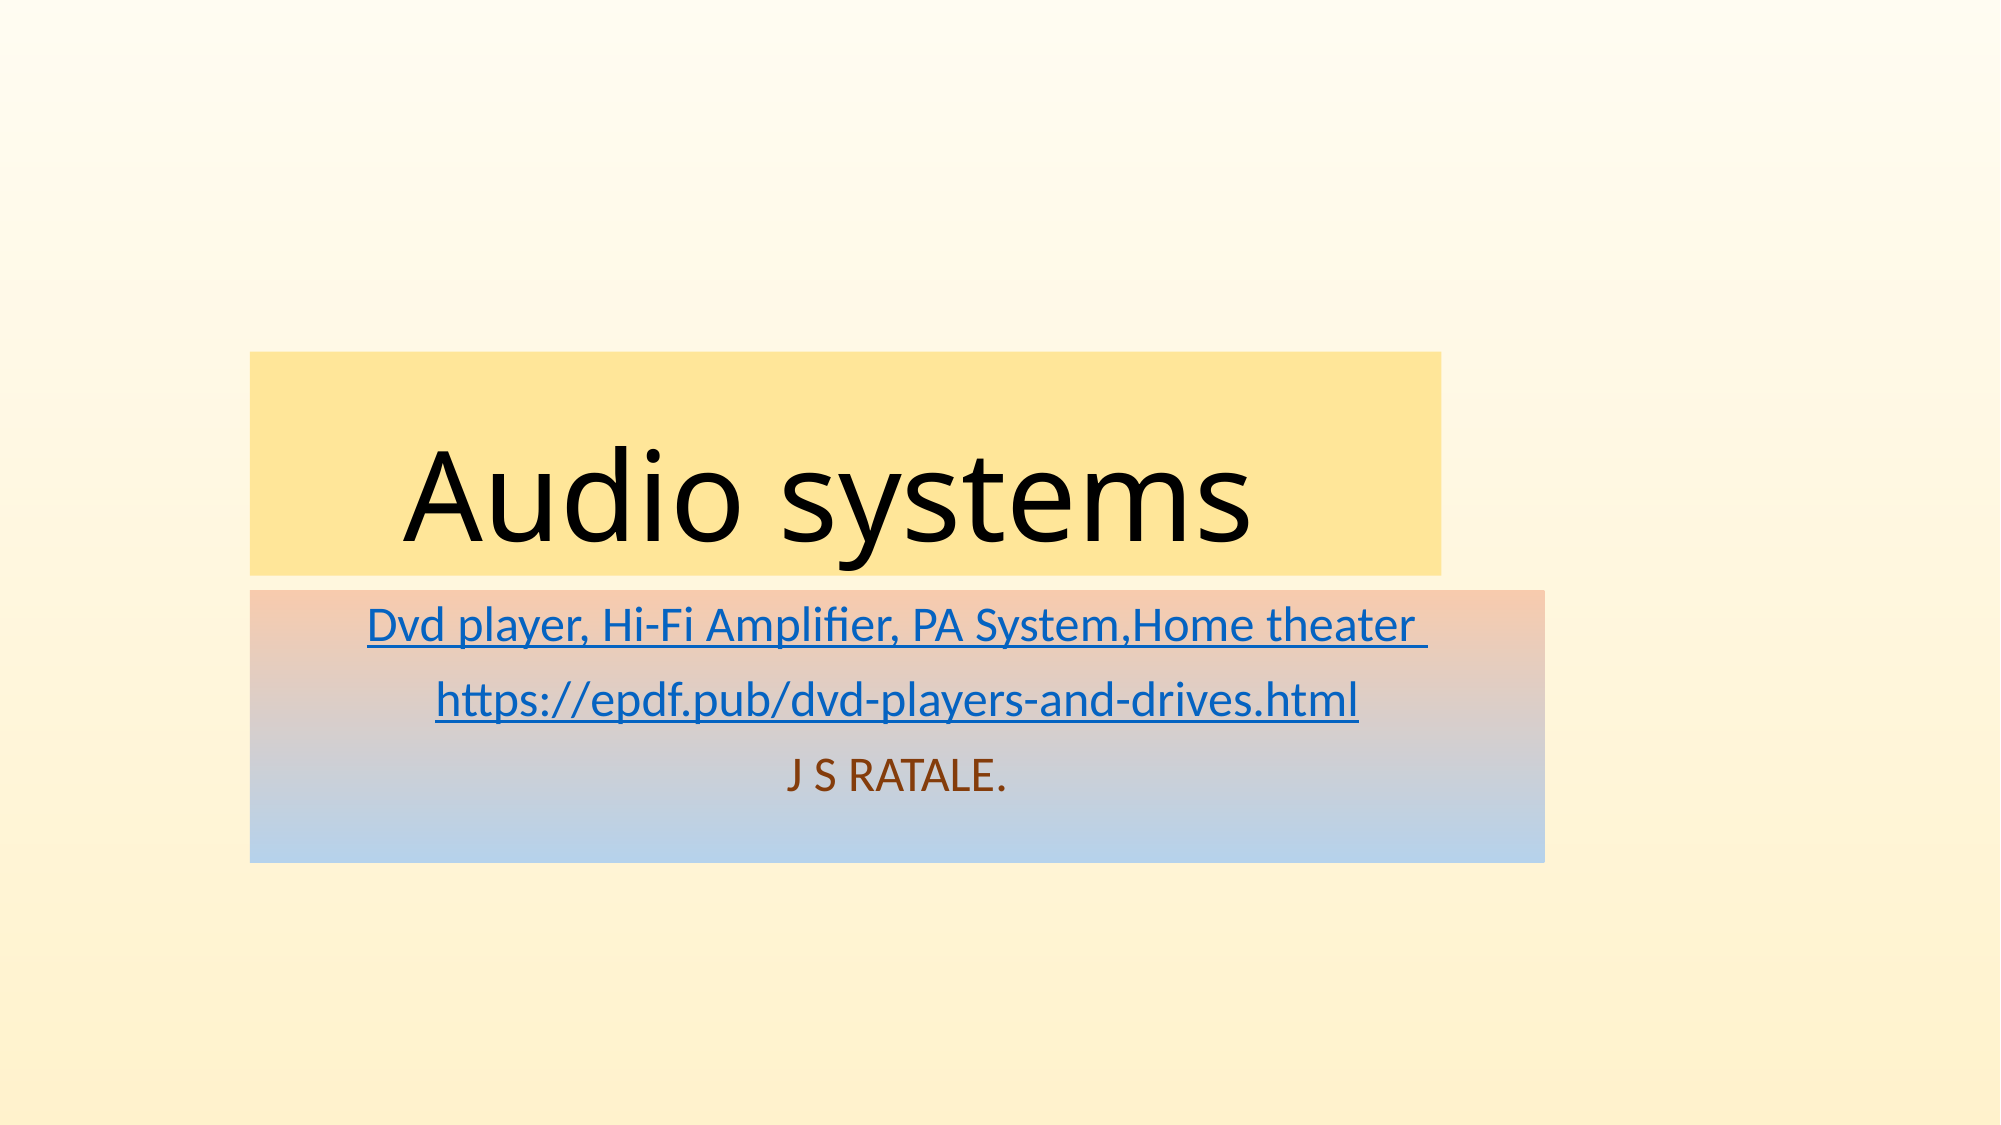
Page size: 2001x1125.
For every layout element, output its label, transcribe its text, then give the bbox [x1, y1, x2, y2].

subtitle Dvd player, Hi-Fi Amplifier, PA System,Home theater https://epdf.pub/dvd-players-and-drives.html J S RATALE. [249, 590, 1545, 863]
title Audio systems [249, 351, 1442, 576]
